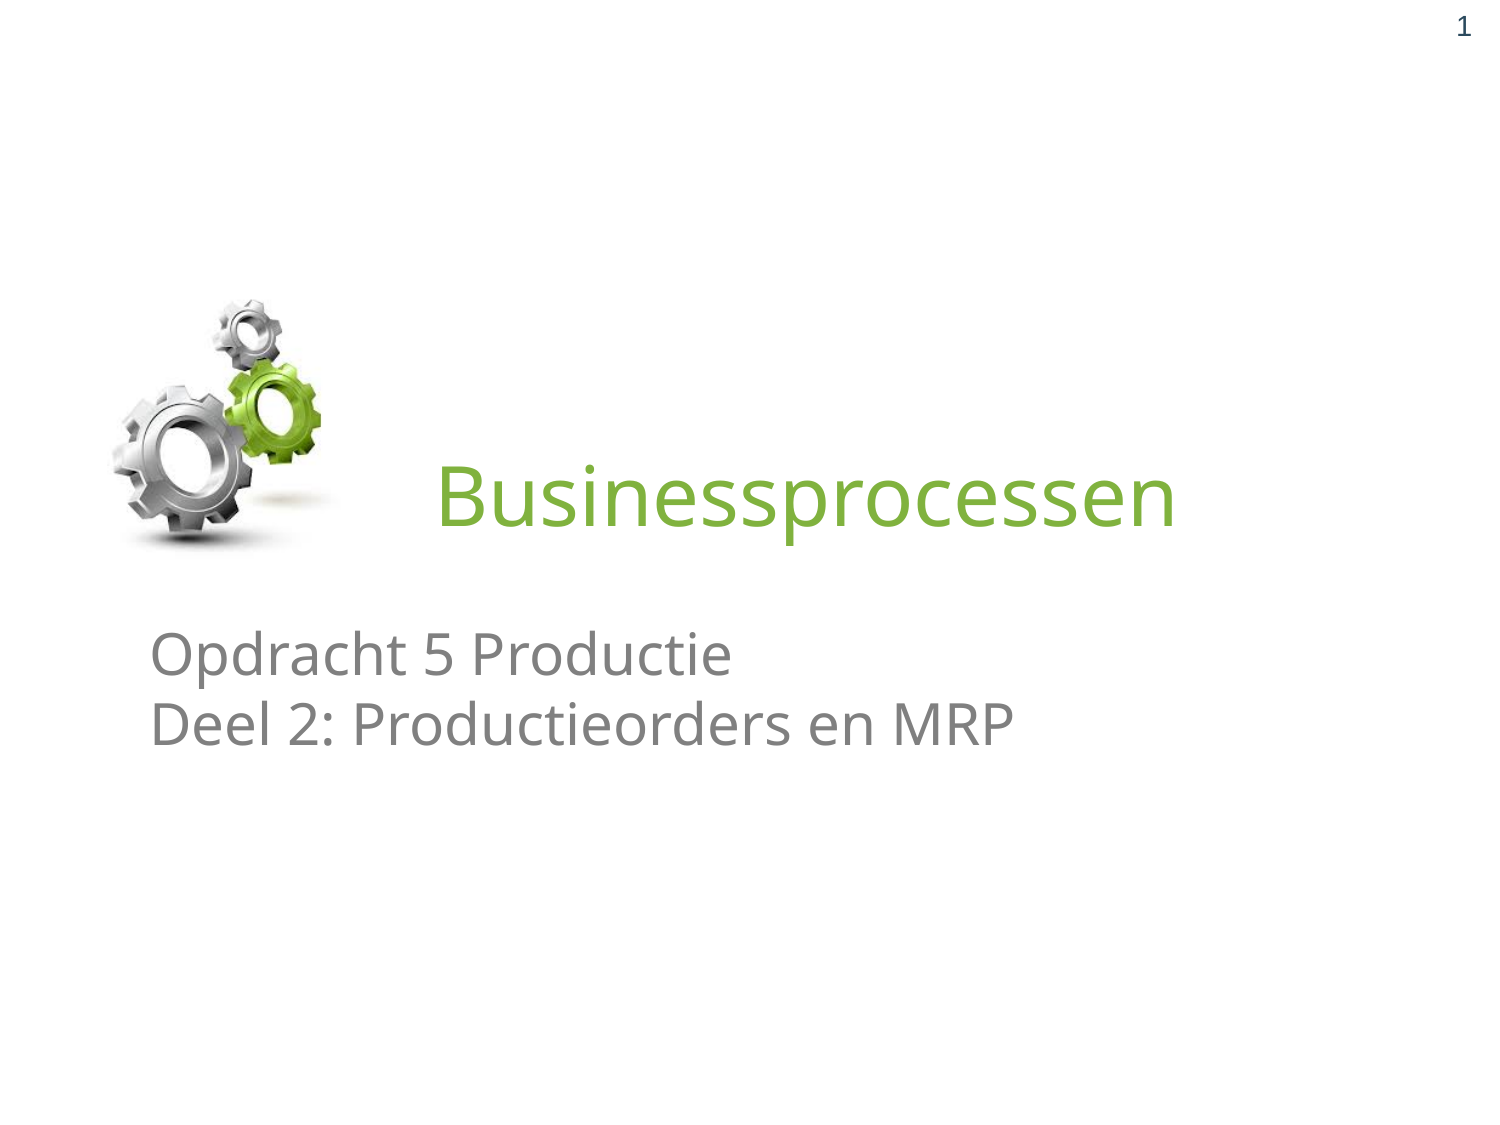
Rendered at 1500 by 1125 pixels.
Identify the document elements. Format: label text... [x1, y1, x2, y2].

title Businessprocessen [419, 290, 1463, 551]
picture [88, 290, 361, 563]
subtitle Opdracht 5 Productie Deel 2: Productieorders en MRP [123, 609, 1463, 897]
slide_number 1 [1364, 0, 1488, 61]
